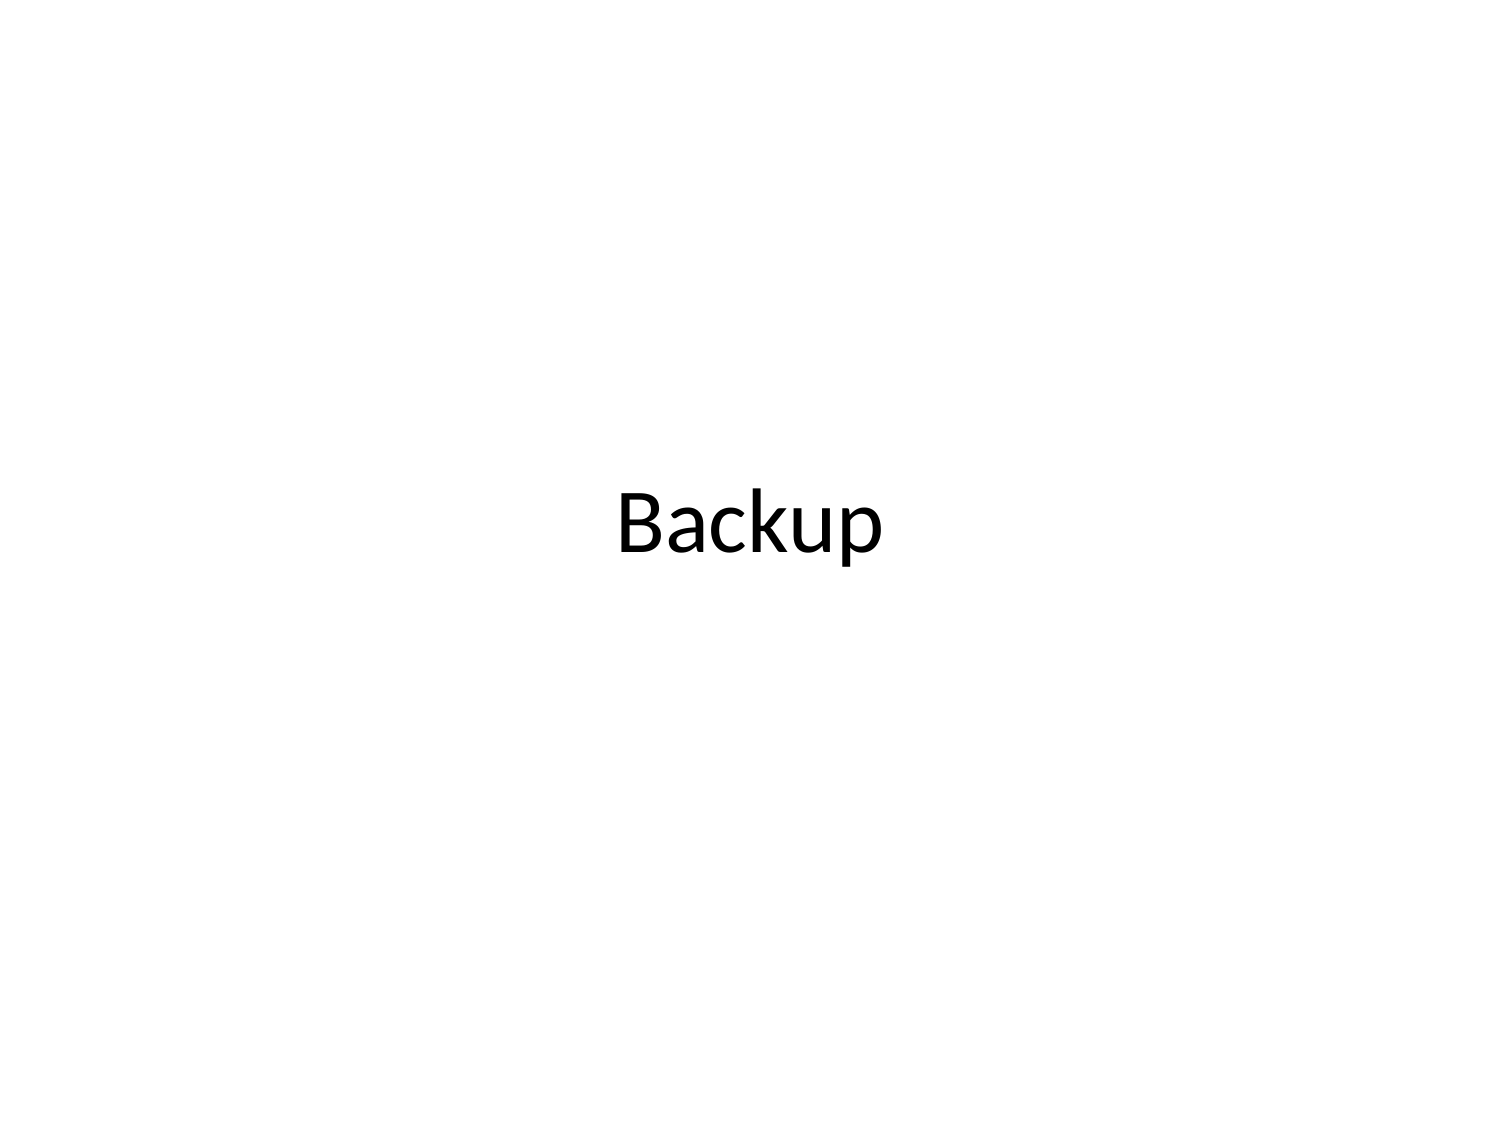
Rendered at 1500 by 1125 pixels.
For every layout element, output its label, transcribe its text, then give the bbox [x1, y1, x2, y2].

title Backup [103, 453, 1397, 672]
